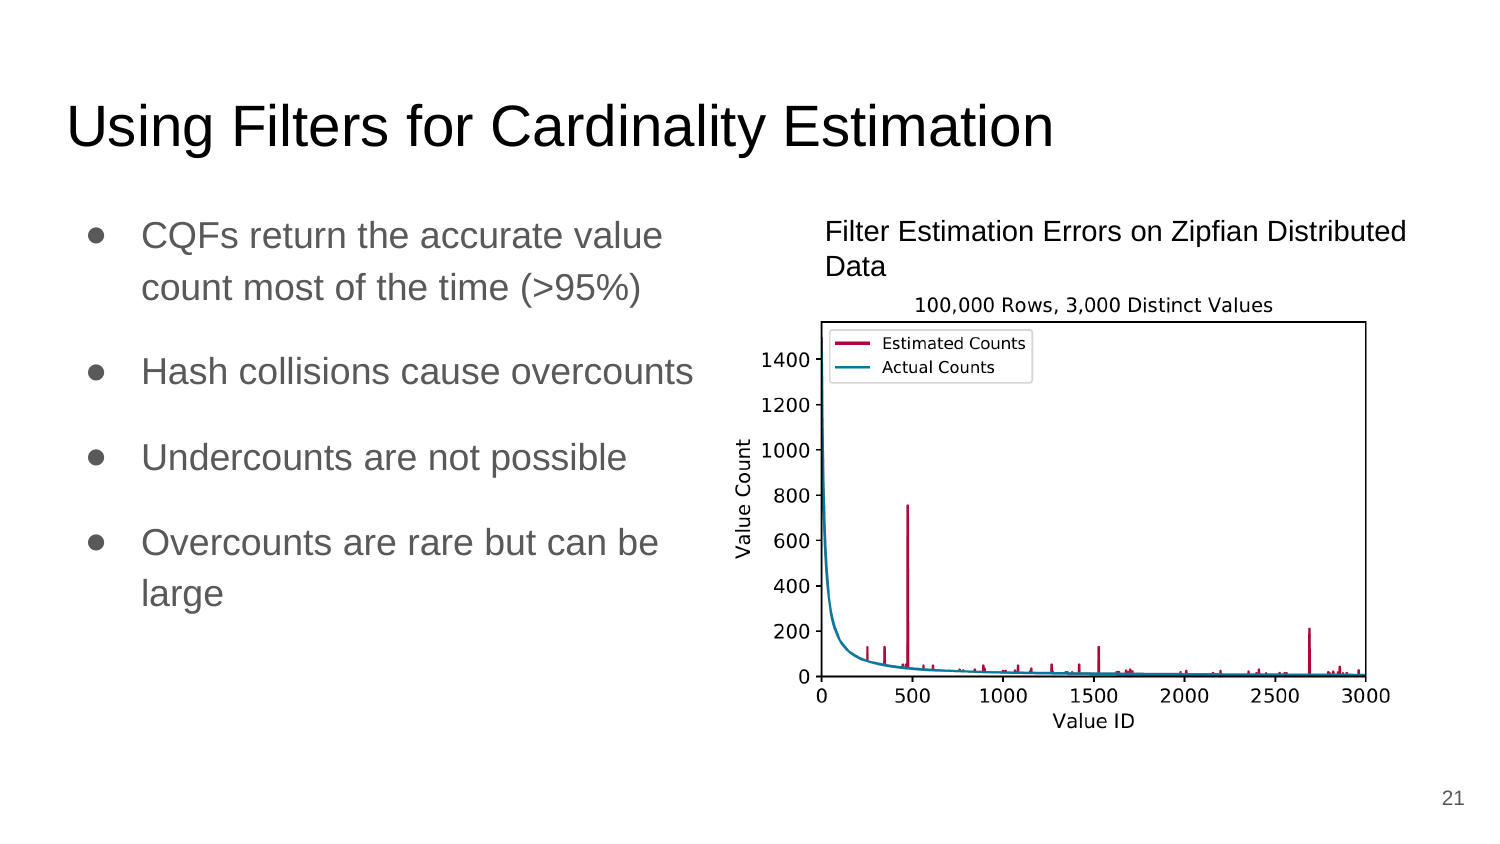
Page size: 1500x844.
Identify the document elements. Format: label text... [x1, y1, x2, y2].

text_box Filter Estimation Errors on Zipfian Distributed Data [810, 205, 1457, 290]
slide_number 21 [1389, 764, 1480, 830]
title Using Filters for Cardinality Estimation [51, 72, 1449, 167]
picture [735, 297, 1391, 732]
list CQFs return the accurate value count most of the time (>95%) Hash collisions cause overcounts Undercounts are not possible Overcounts are rare but can be large [51, 189, 736, 750]
